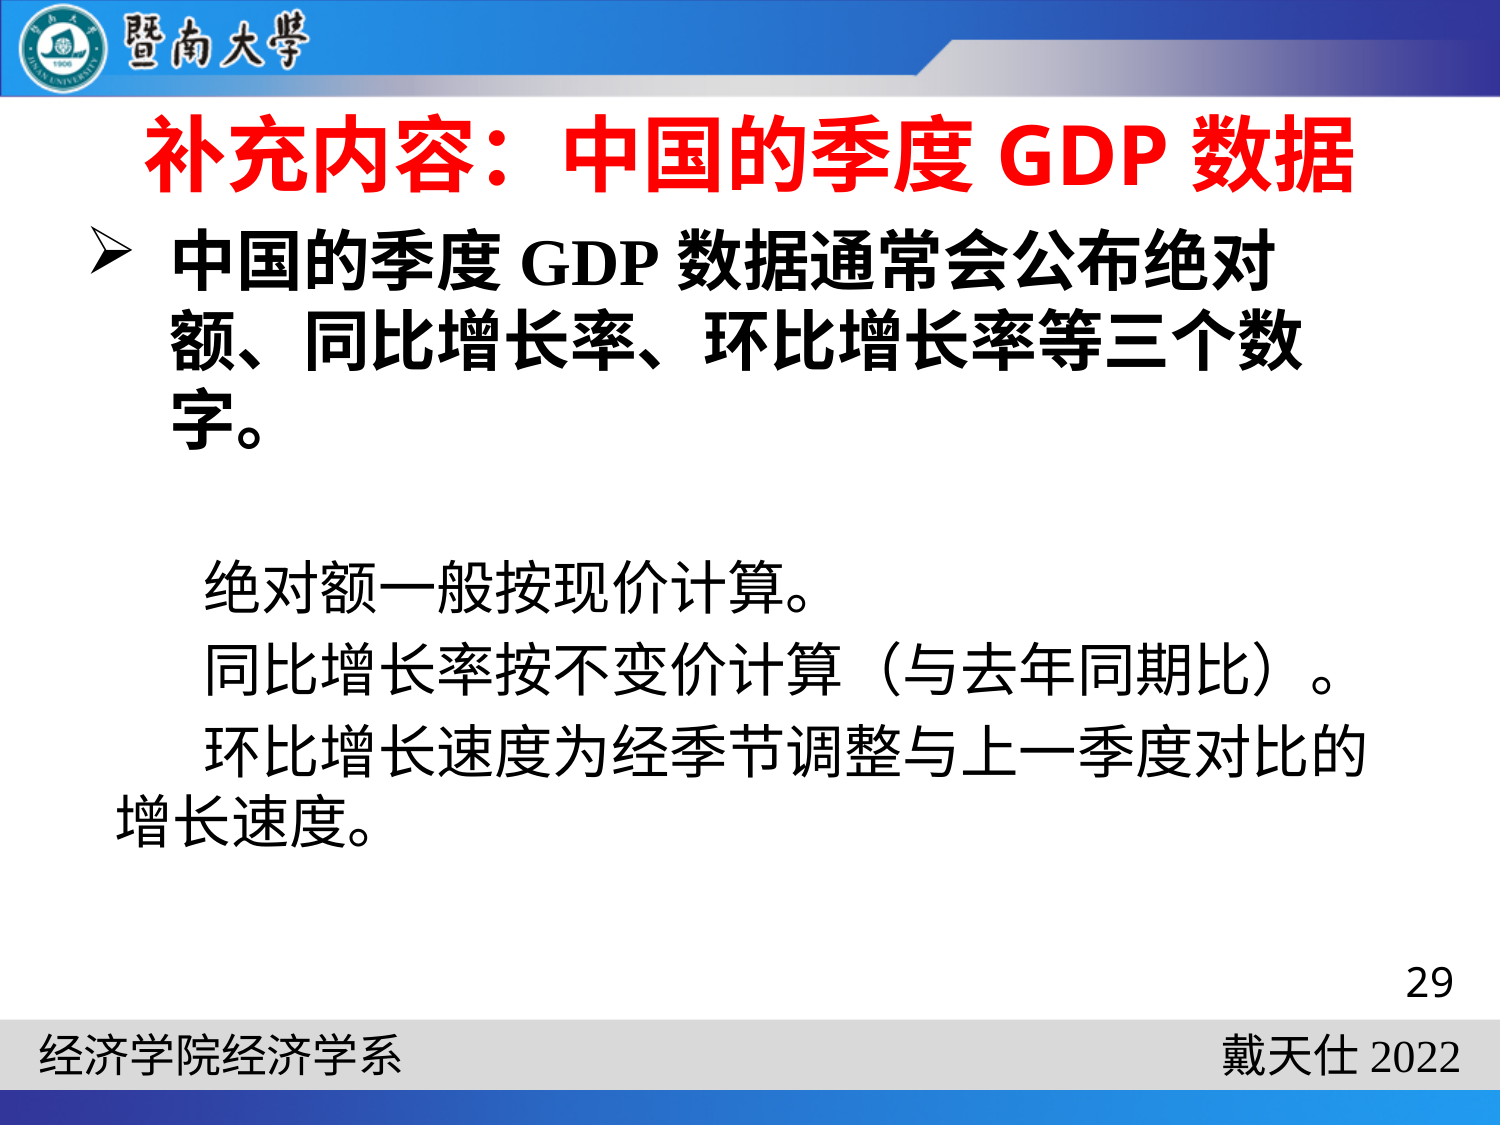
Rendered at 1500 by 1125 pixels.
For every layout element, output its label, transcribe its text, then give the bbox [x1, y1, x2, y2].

picture [0, 1090, 1500, 1125]
slide_number 29 [1359, 949, 1500, 1020]
list 中国的季度GDP数据通常会公布绝对额、同比增长率、环比增长率等三个数字。 绝对额一般按现价计算。 同比增长率按不变价计算（与去年同期比）。 环比增长速度为经季节调整与上一季度对比的增长速度。 [70, 210, 1421, 989]
picture [0, 0, 1500, 1019]
title 补充内容：中国的季度GDP数据 [74, 93, 1426, 212]
